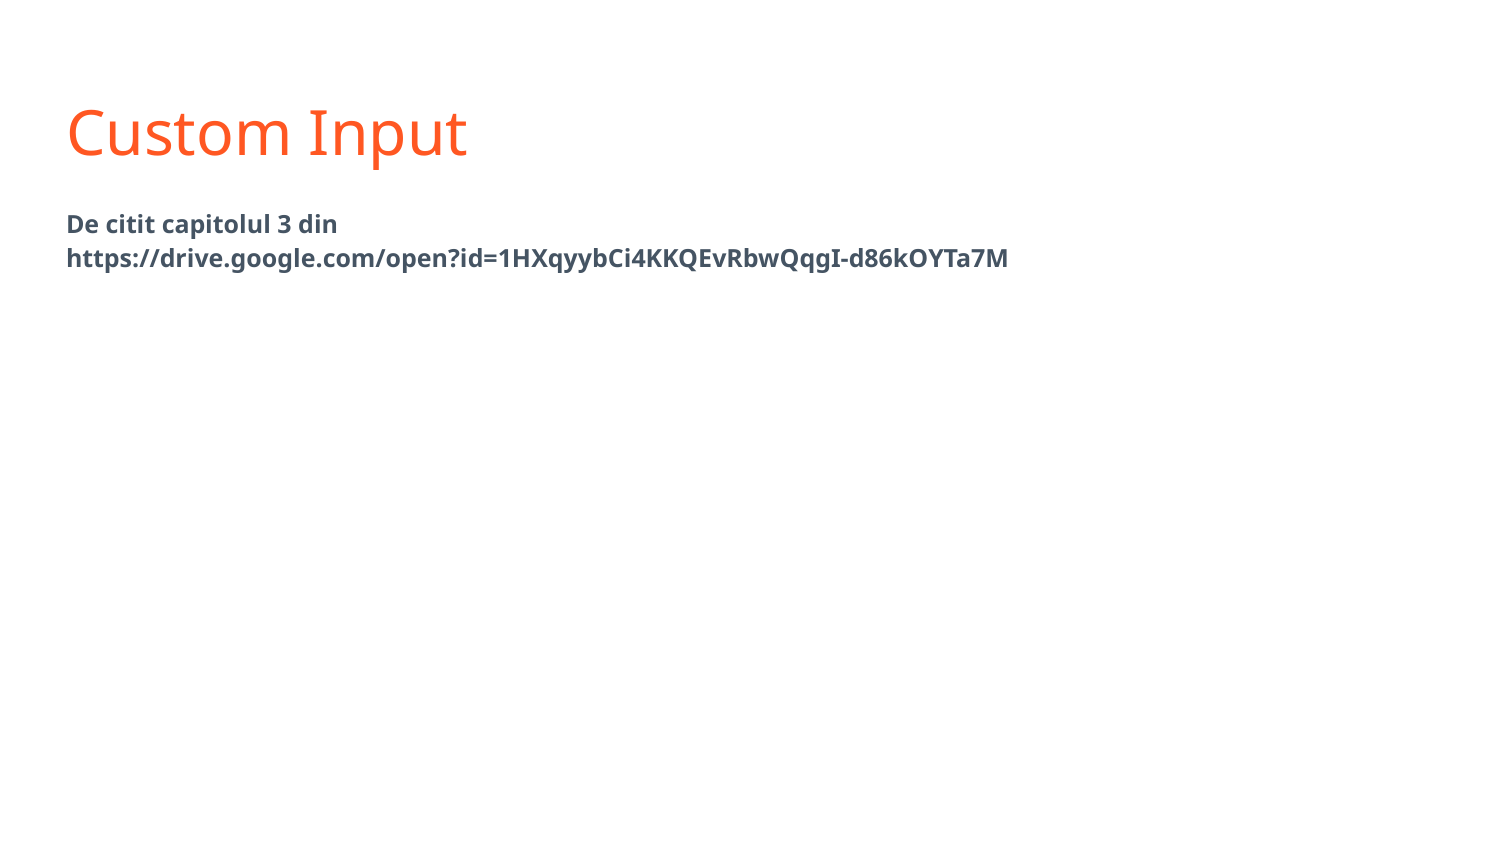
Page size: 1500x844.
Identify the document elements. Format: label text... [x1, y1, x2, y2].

list De citit capitolul 3 din https://drive.google.com/open?id=1HXqyybCi4KKQEvRbwQqgI-d86kOYTa7M [51, 189, 1449, 750]
title Custom Input [51, 77, 1449, 172]
